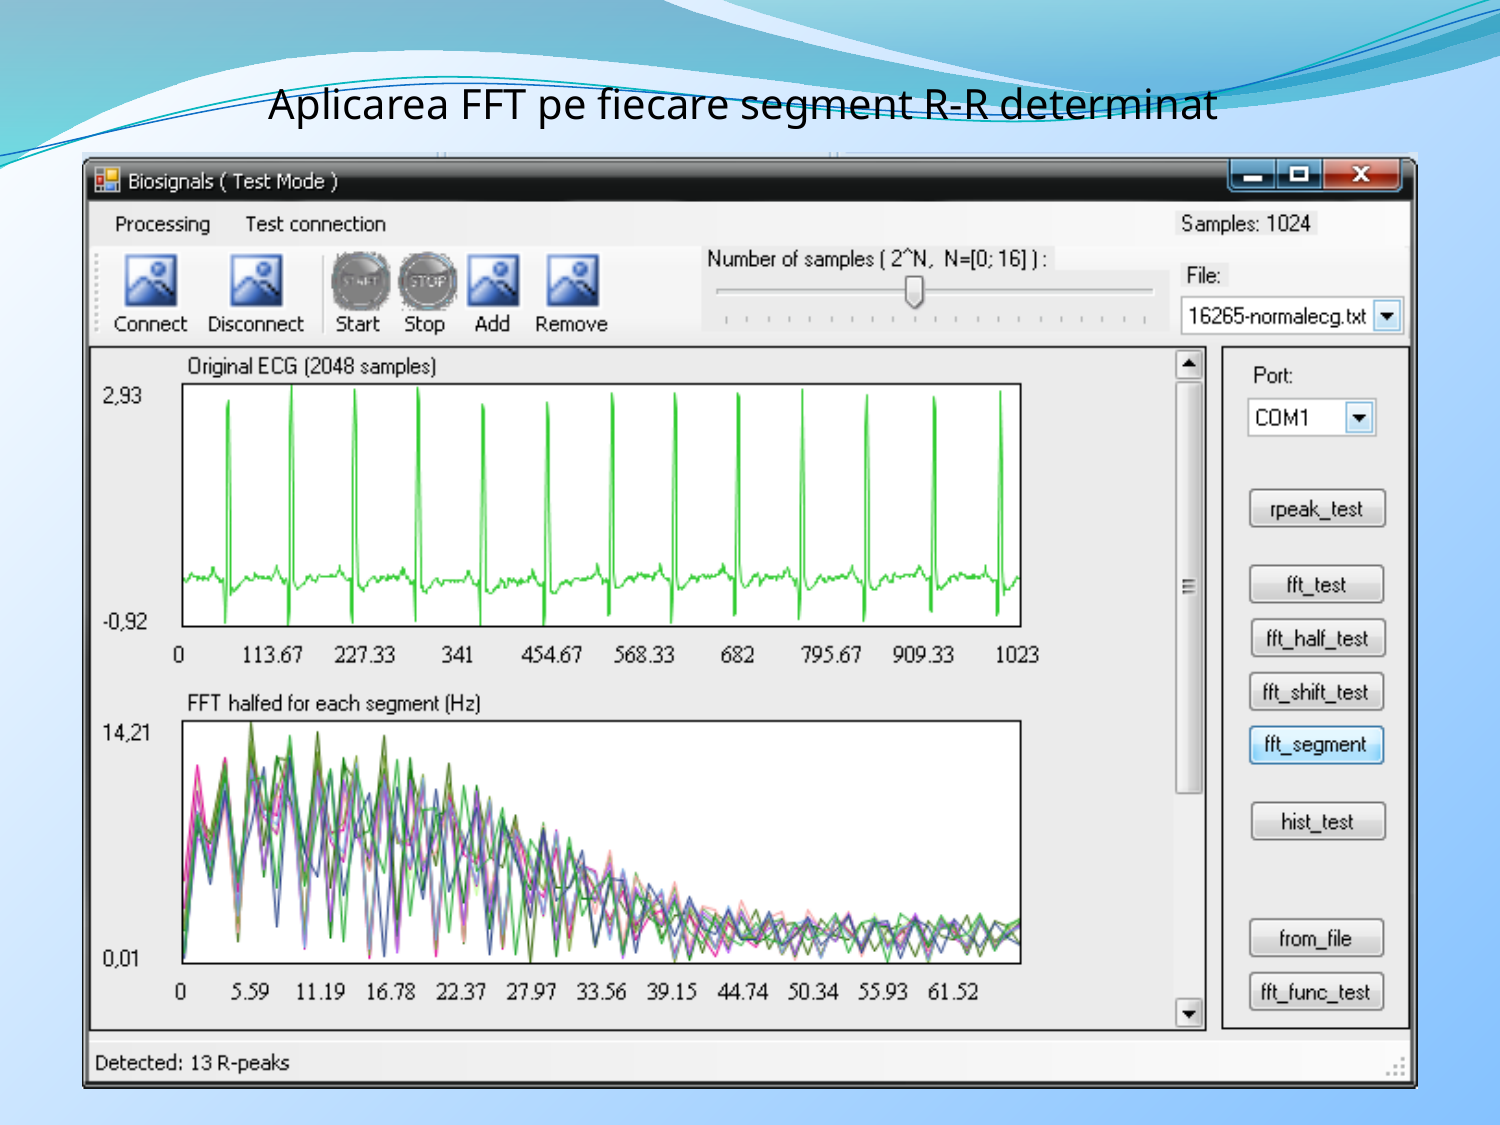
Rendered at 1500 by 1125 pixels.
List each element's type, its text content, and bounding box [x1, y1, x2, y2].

picture [81, 152, 1419, 1089]
text_box Aplicarea FFT pe fiecare segment R-R determinat [128, 70, 1360, 136]
